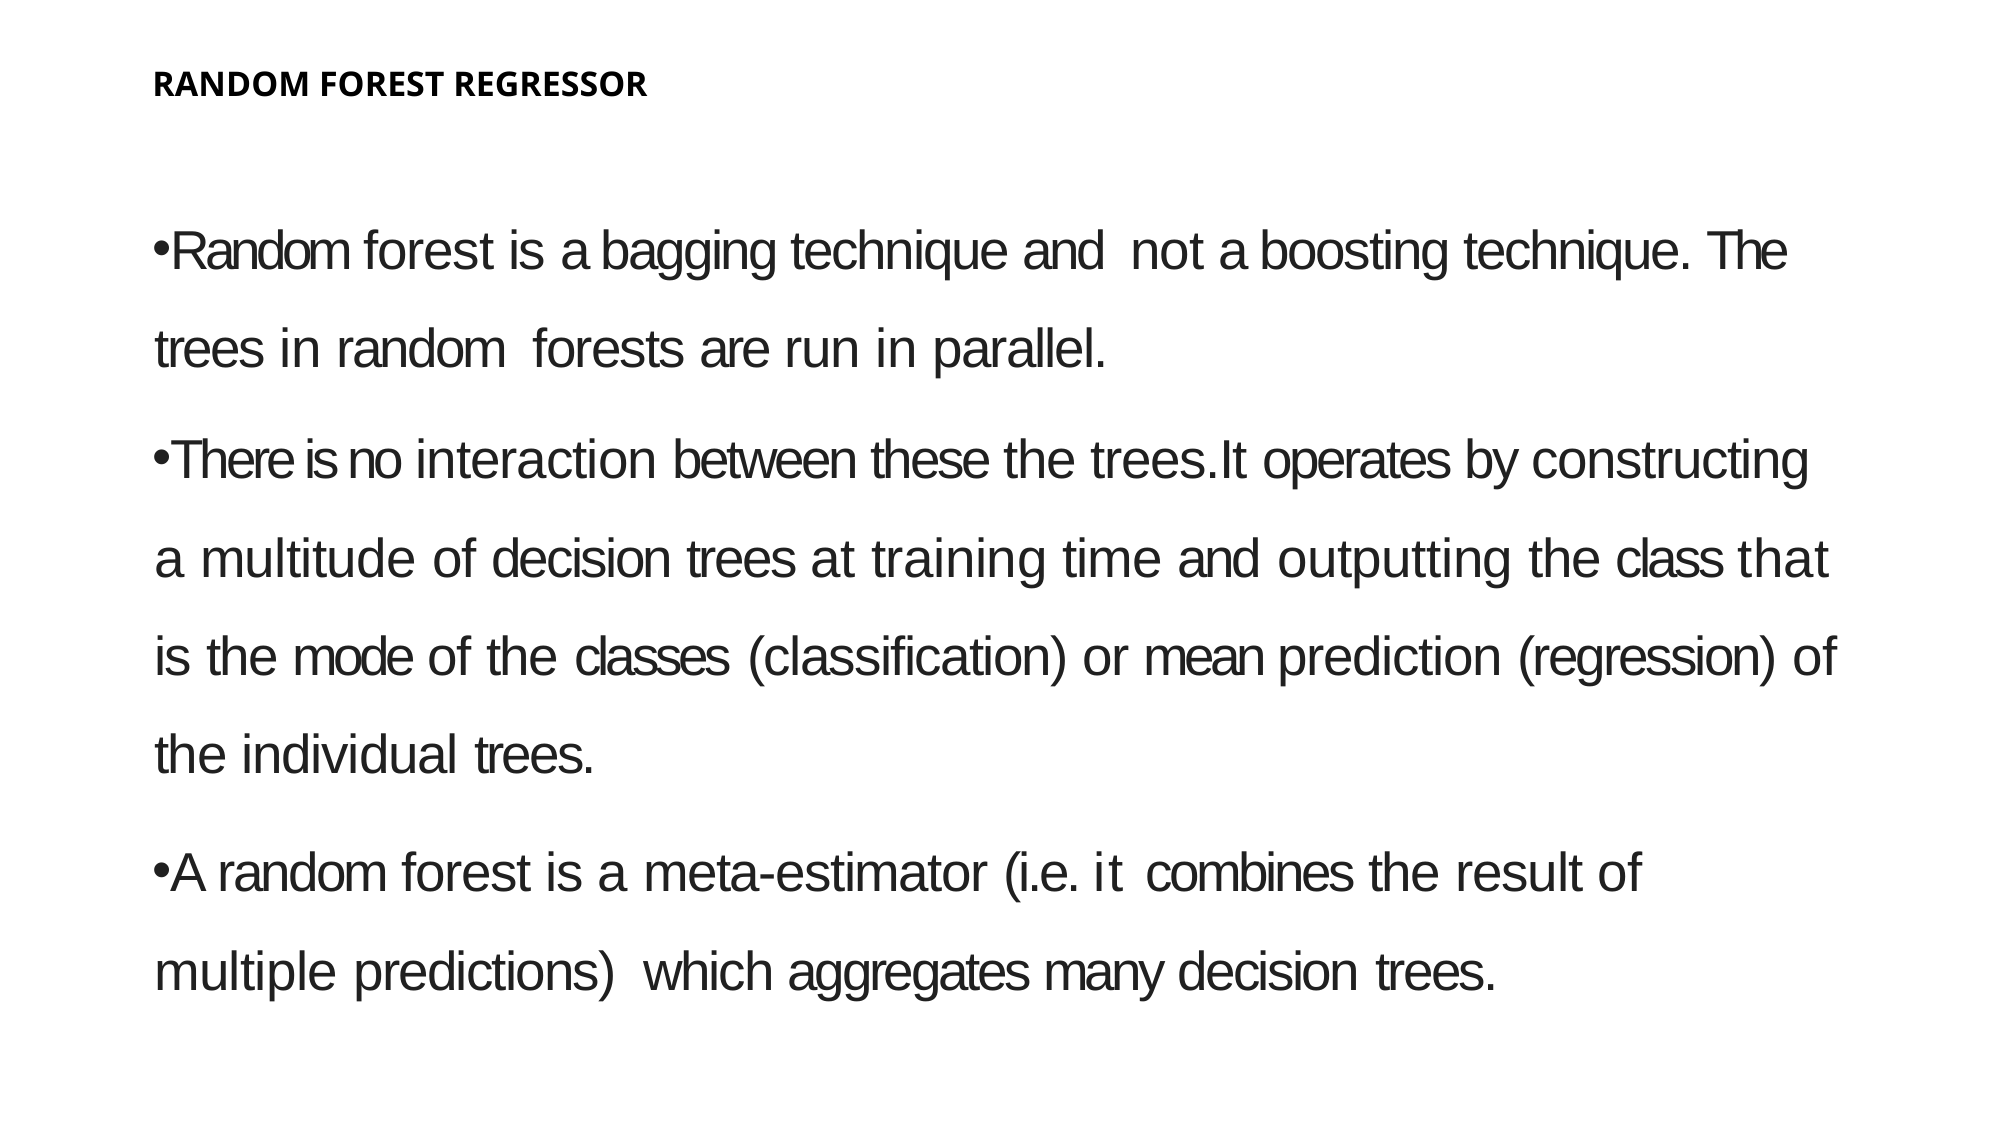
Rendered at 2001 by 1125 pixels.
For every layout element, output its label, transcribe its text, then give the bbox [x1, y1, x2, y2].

title RANDOM FOREST REGRESSOR [137, 59, 1863, 112]
list Random forest is a bagging technique and not a boosting technique. The trees in random forests are run in parallel. There is no interaction between these the trees.It operates by constructing a multitude of decision trees at training time and outputting the class that is the mode of the classes (classification) or mean prediction (regression) of the individual trees. A random forest is a meta-estimator (i.e. it combines the result of multiple predictions) which aggregates many decision trees. [137, 174, 1863, 1014]
